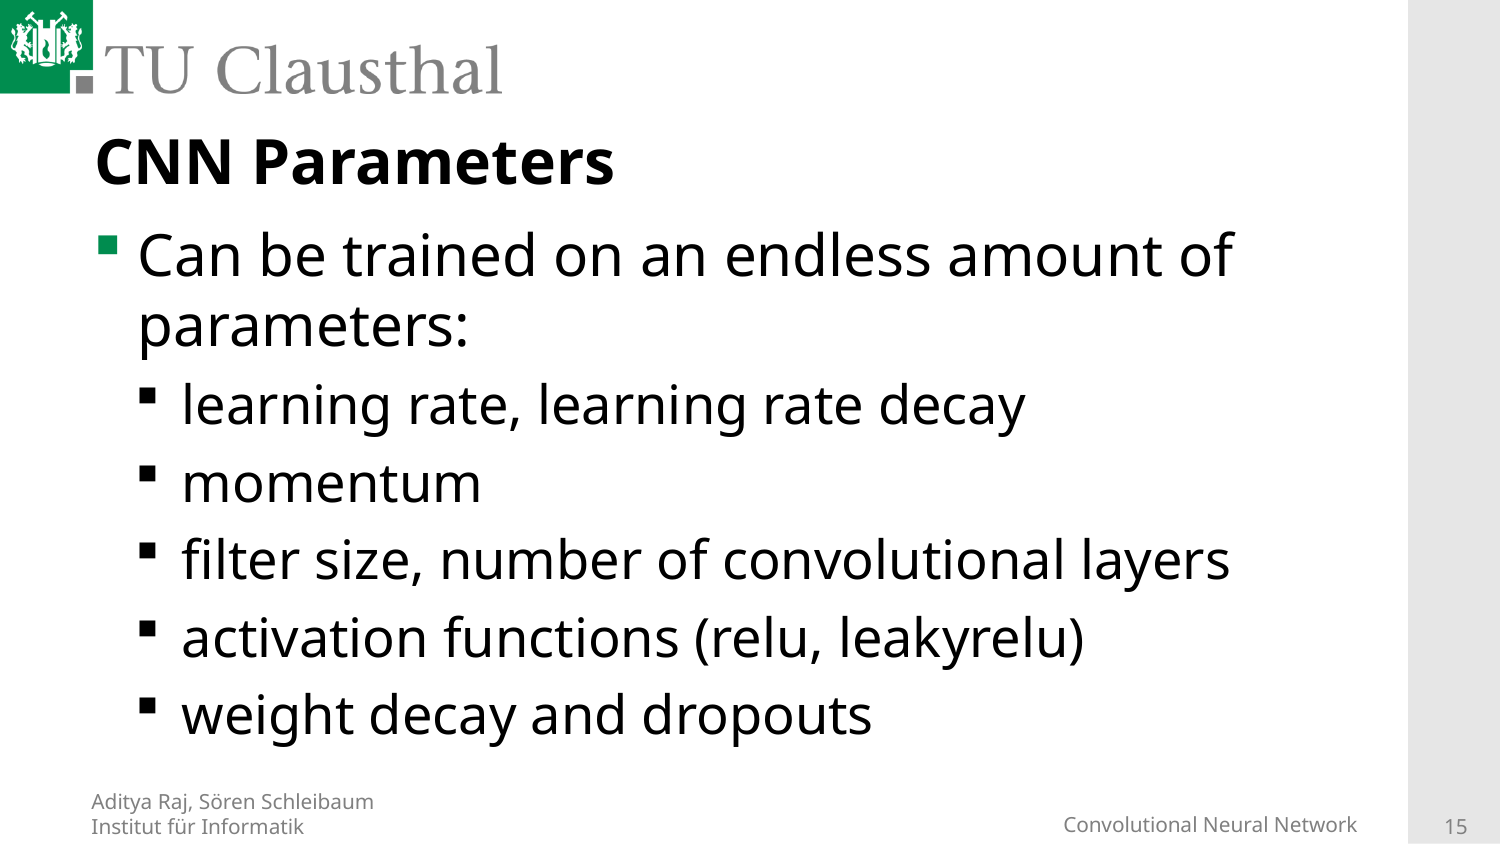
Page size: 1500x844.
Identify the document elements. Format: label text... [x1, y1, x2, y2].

title CNN Parameters [79, 114, 1375, 201]
picture [0, 0, 502, 94]
list Can be trained on an endless amount of parameters: learning rate, learning rate decay momentum filter size, number of convolutional layers activation functions (relu, leakyrelu) weight decay and dropouts [78, 210, 1379, 741]
